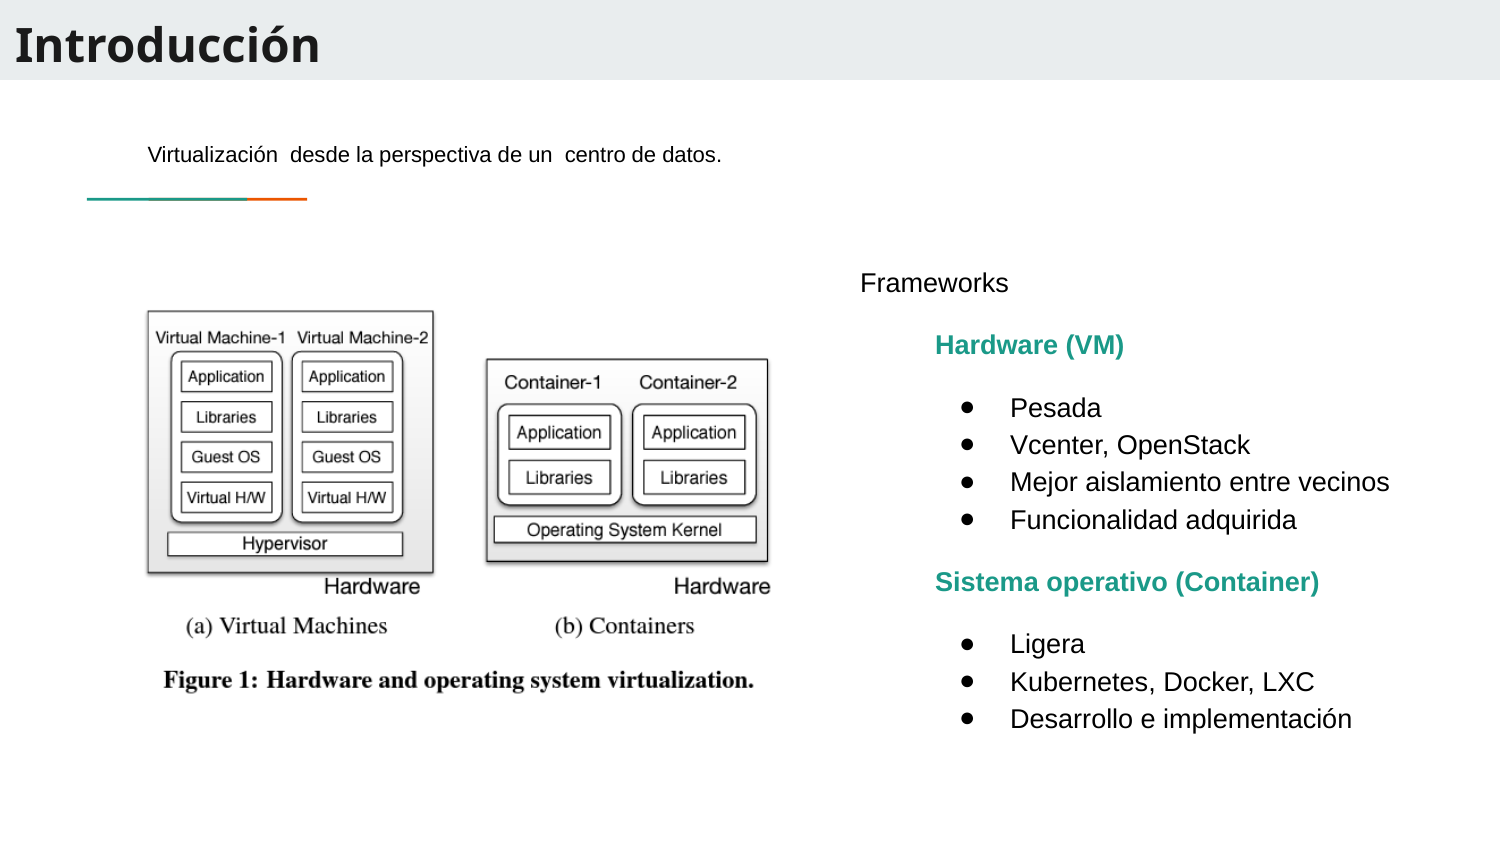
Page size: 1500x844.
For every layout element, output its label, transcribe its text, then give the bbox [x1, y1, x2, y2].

list Virtualización desde la perspectiva de un centro de datos. [132, 121, 1368, 183]
picture [132, 288, 801, 706]
title Introducción [0, 0, 1262, 88]
text_box Frameworks Hardware (VM) Pesada Vcenter, OpenStack Mejor aislamiento entre vecinos Funcionalidad adquirida Sistema operativo (Container) Ligera Kubernetes, Docker, LXC Desarrollo e implementación [845, 245, 1434, 749]
